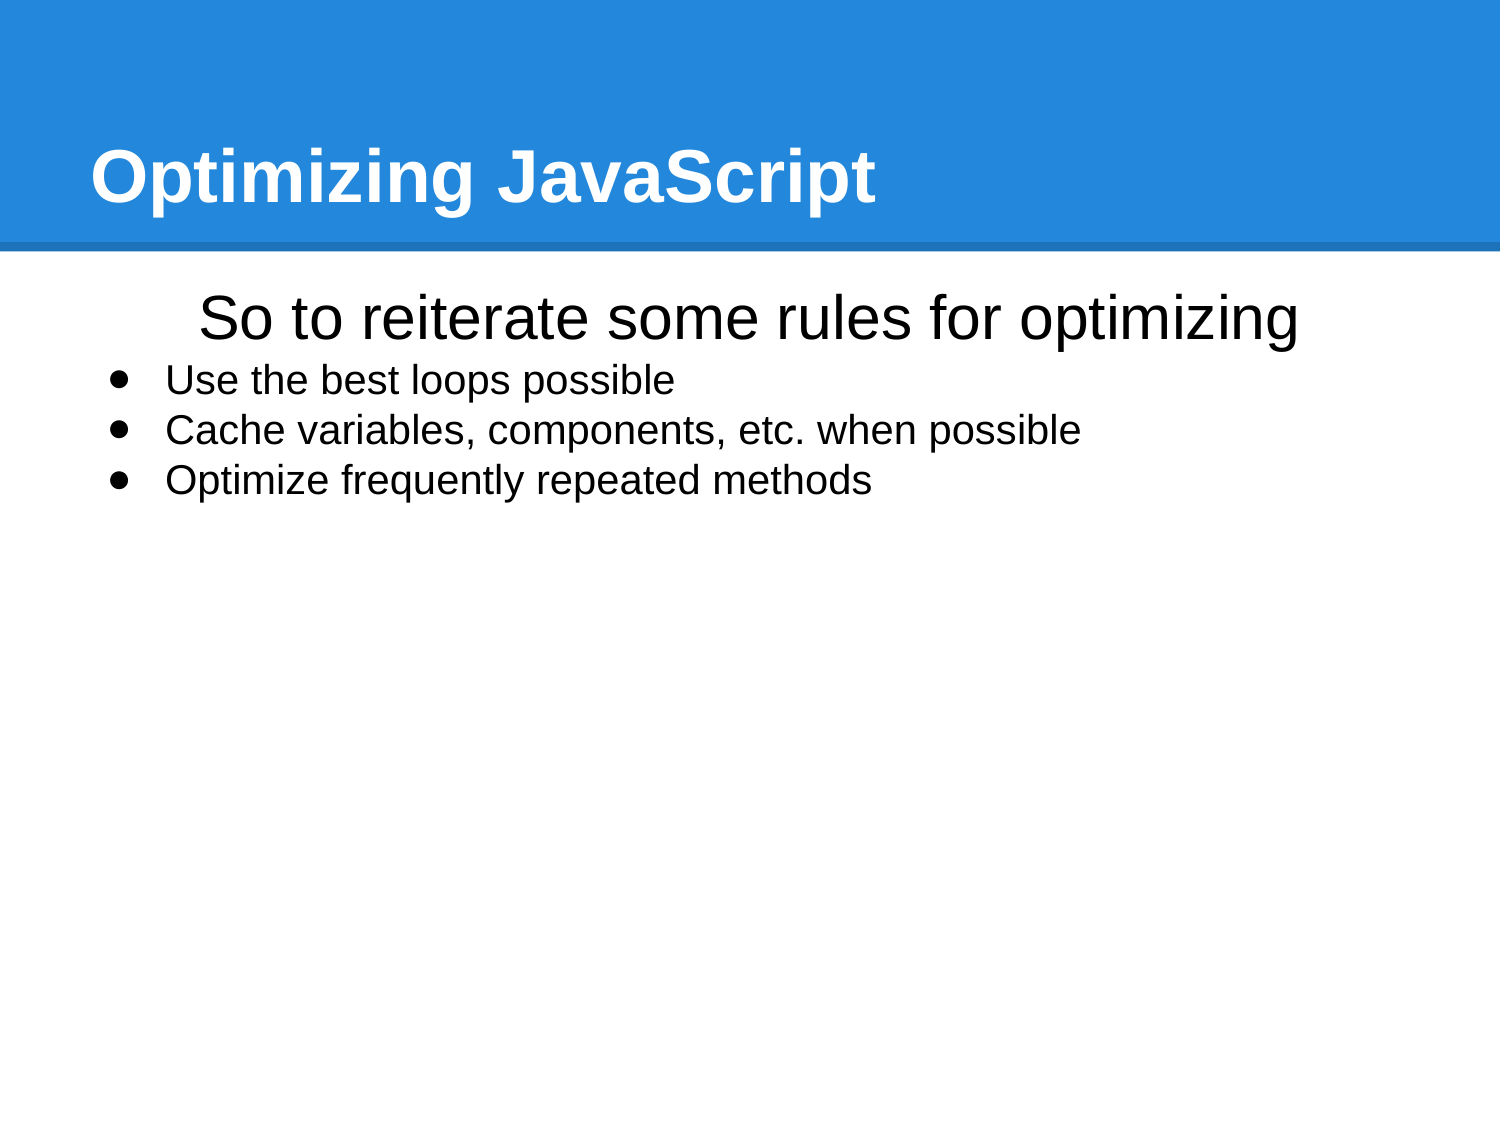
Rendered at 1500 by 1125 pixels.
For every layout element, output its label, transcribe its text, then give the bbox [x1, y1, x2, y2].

list So to reiterate some rules for optimizing Use the best loops possible Cache variables, components, etc. when possible Optimize frequently repeated methods [75, 262, 1425, 1078]
title Optimizing JavaScript [75, 45, 1425, 233]
